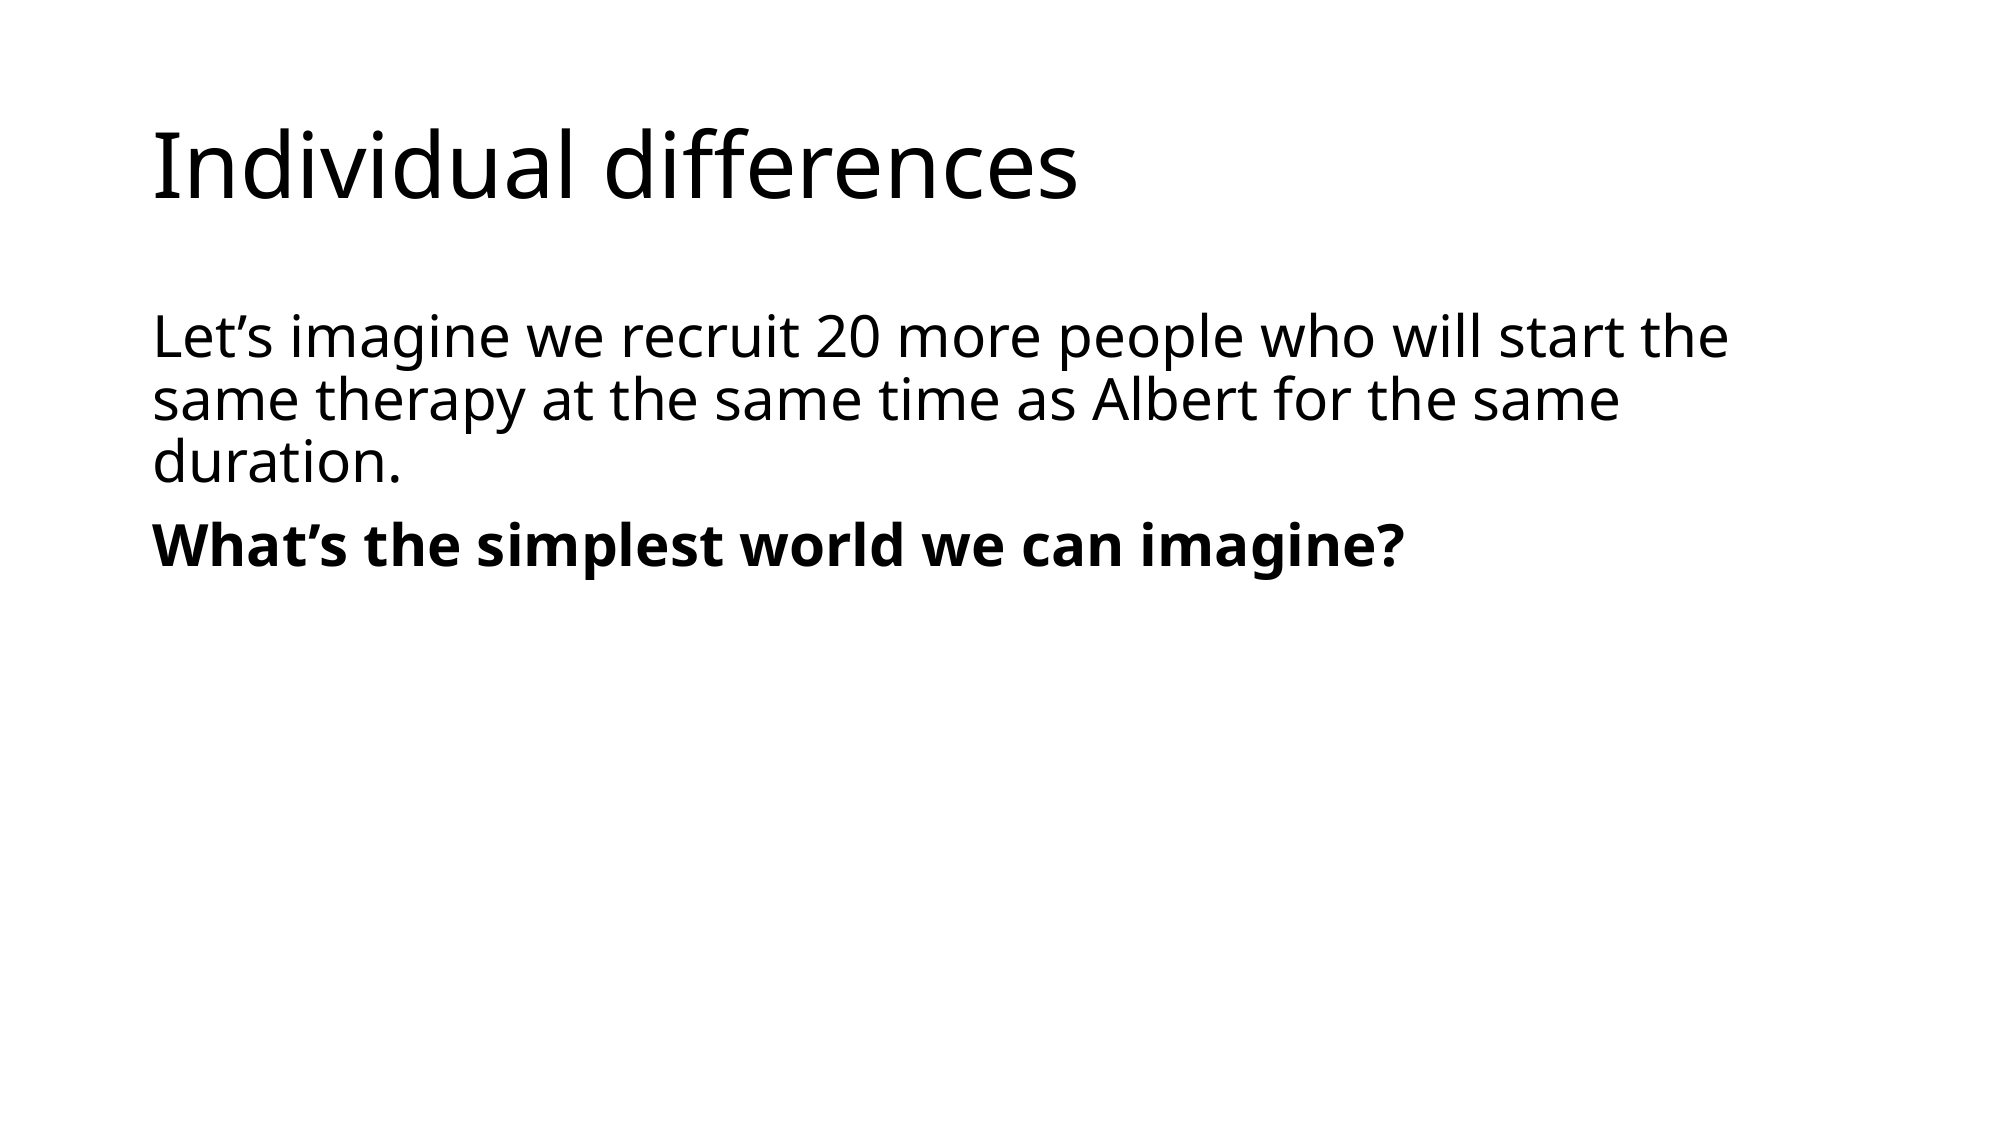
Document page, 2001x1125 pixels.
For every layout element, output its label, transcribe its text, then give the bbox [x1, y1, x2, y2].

title Individual differences [137, 59, 1863, 278]
list Let’s imagine we recruit 20 more people who will start the same therapy at the same time as Albert for the same duration. What’s the simplest world we can imagine? [137, 299, 1863, 632]
